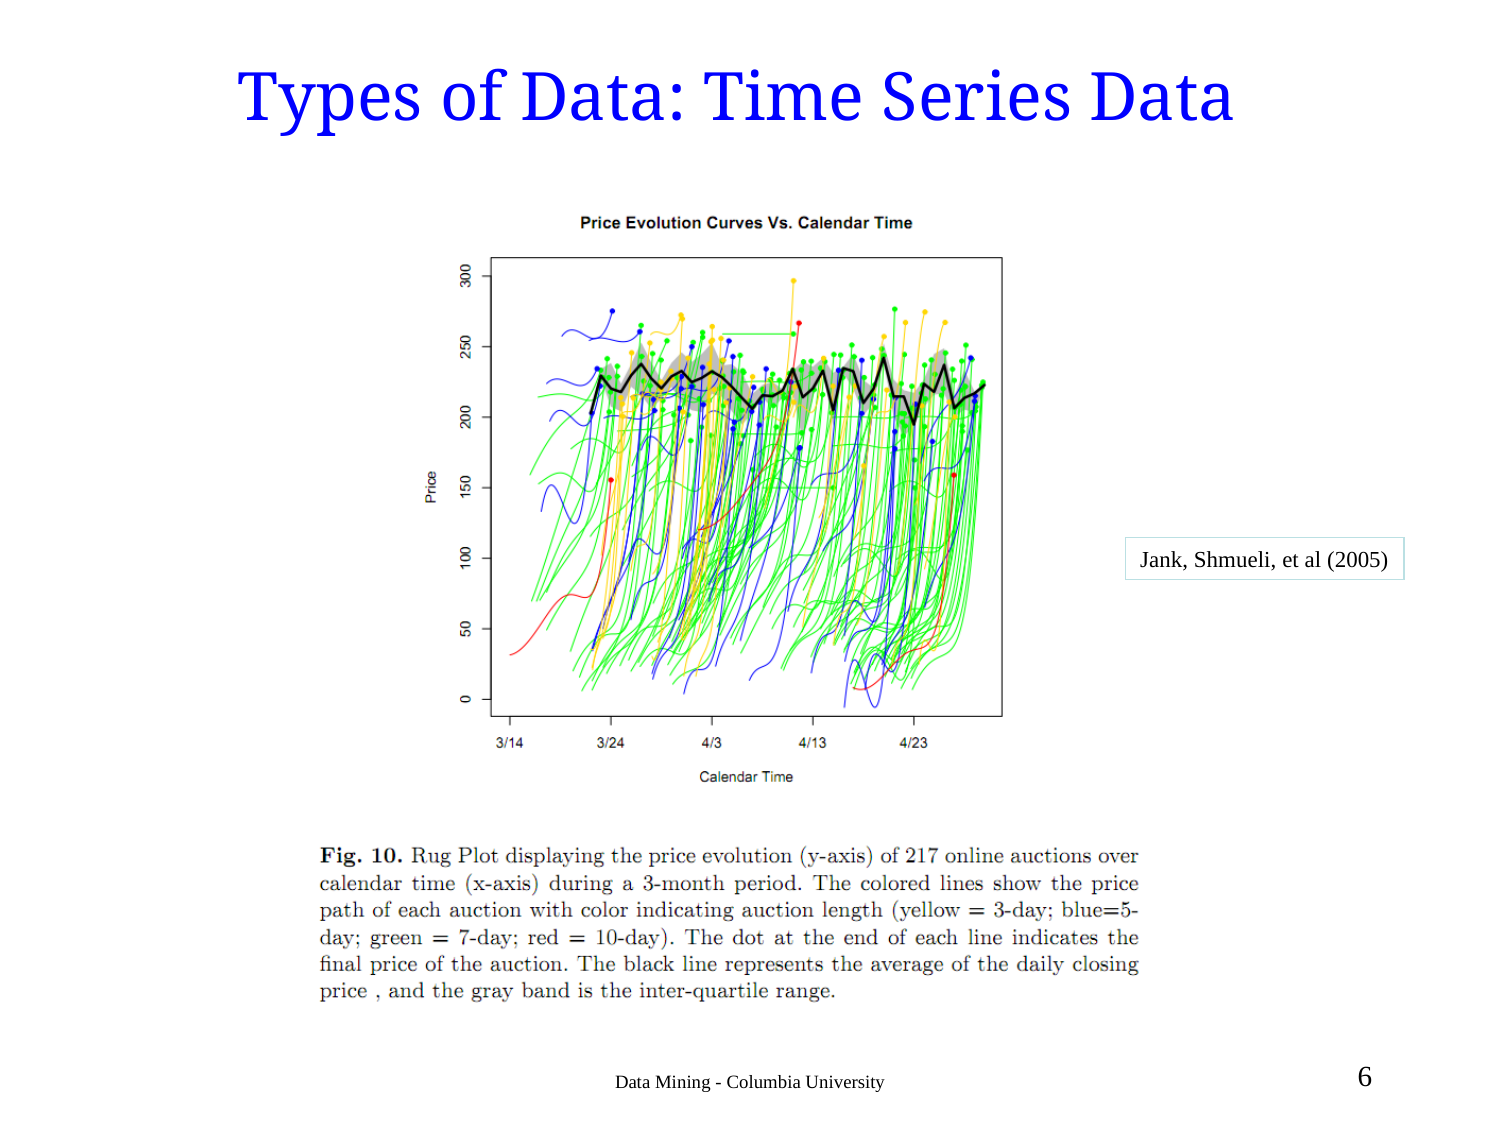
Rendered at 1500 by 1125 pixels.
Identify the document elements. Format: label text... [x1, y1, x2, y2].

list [29, 187, 1438, 1044]
footer Data Mining - Columbia University [512, 1062, 988, 1101]
slide_number 6 [1074, 1051, 1388, 1101]
title Types of Data: Time Series Data [112, 37, 1363, 150]
